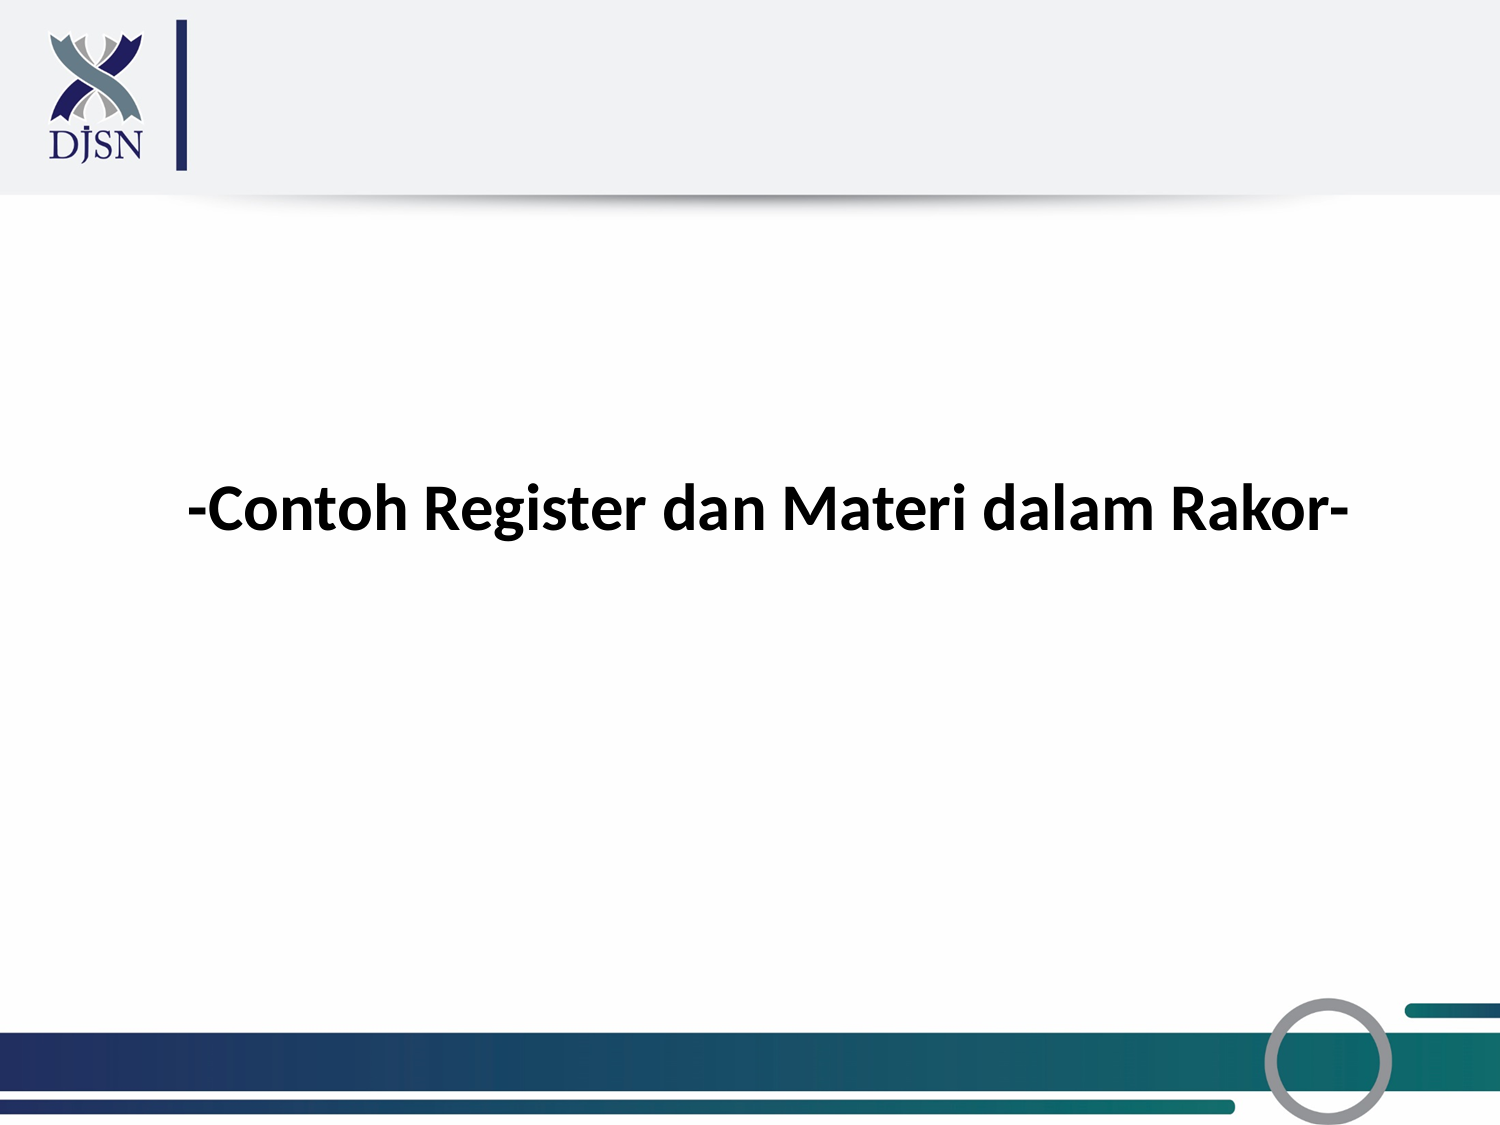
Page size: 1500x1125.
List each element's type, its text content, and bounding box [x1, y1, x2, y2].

title -Contoh Register dan Materi dalam Rakor- [122, 409, 1417, 608]
picture [0, 0, 1500, 1125]
